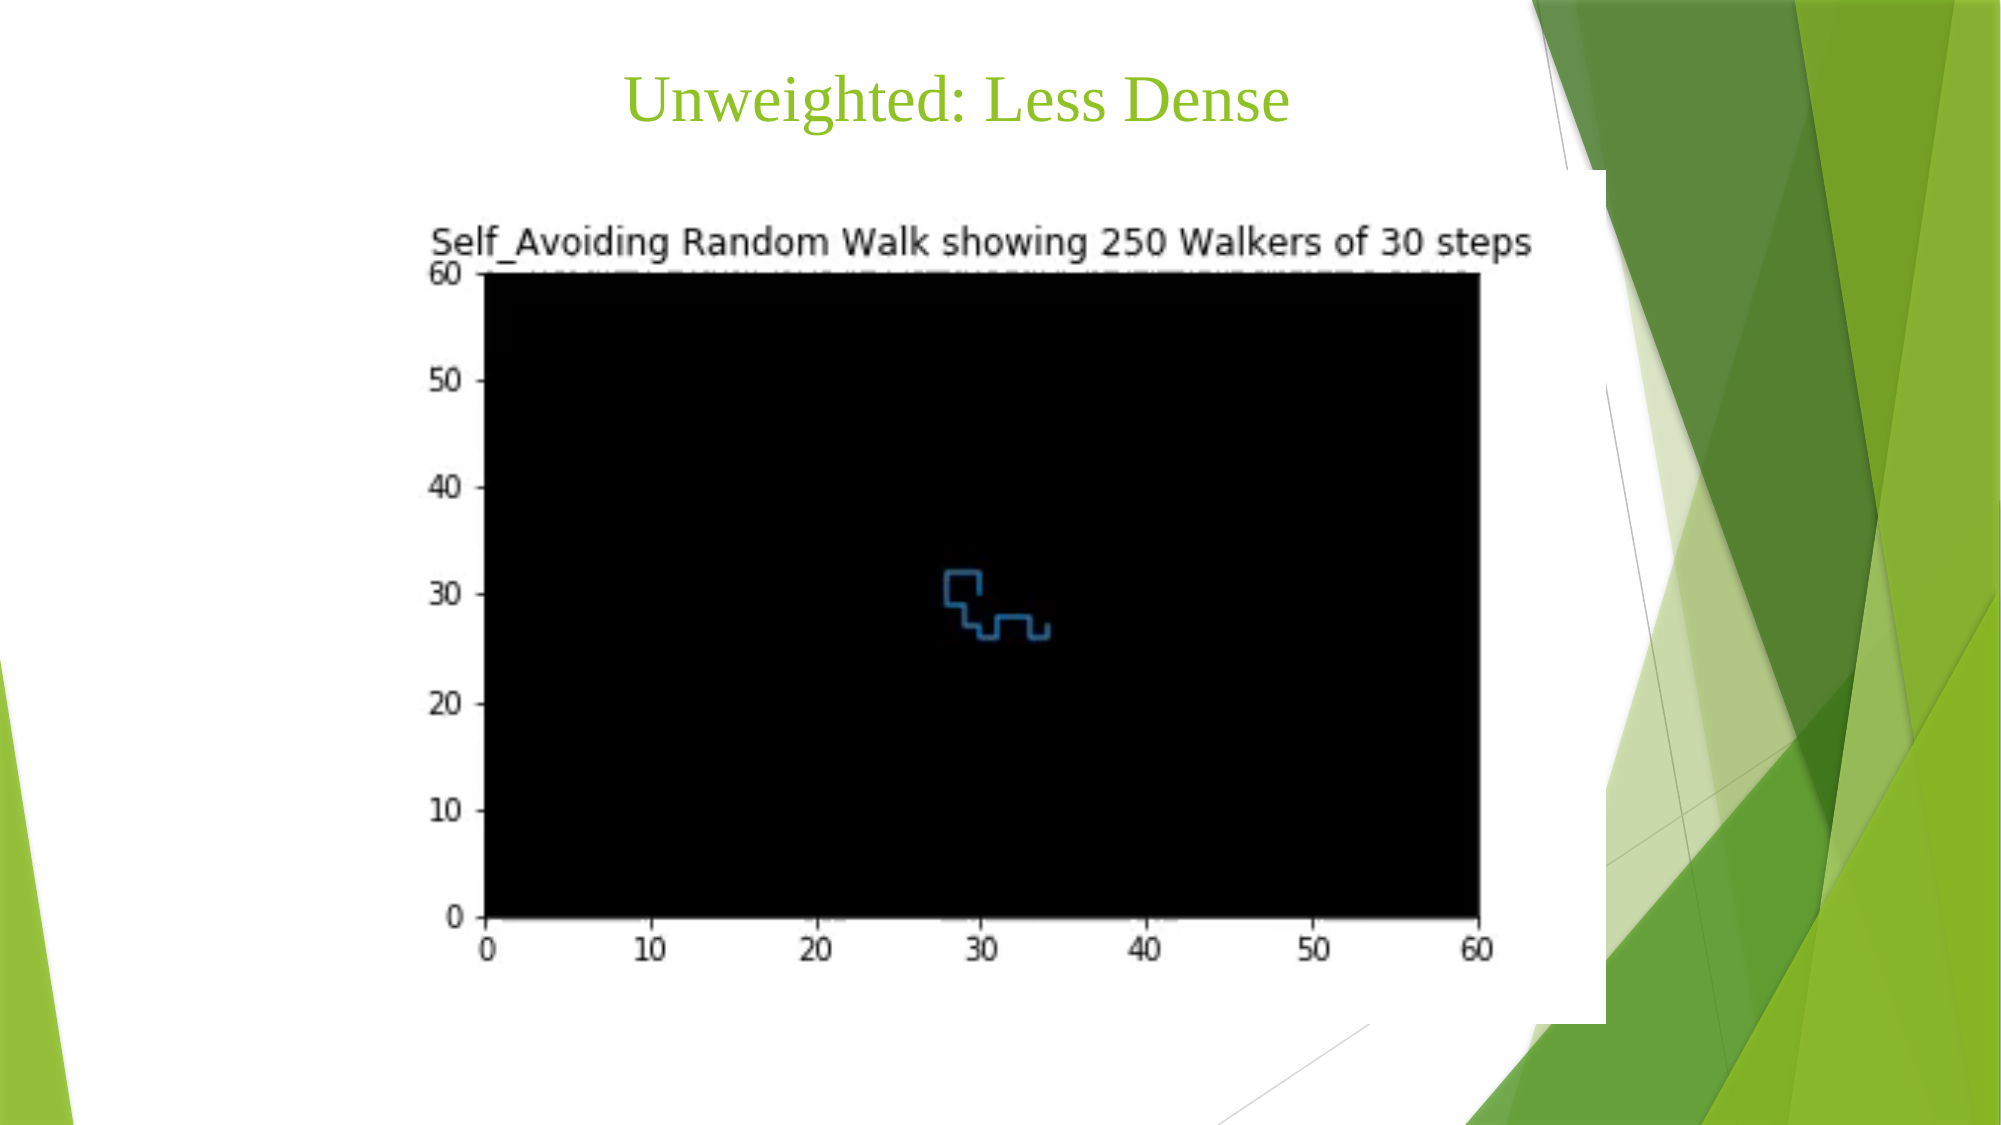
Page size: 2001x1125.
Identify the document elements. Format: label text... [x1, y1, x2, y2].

text_box Unweighted: Less Dense [566, 47, 1365, 142]
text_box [324, 169, 1608, 1025]
